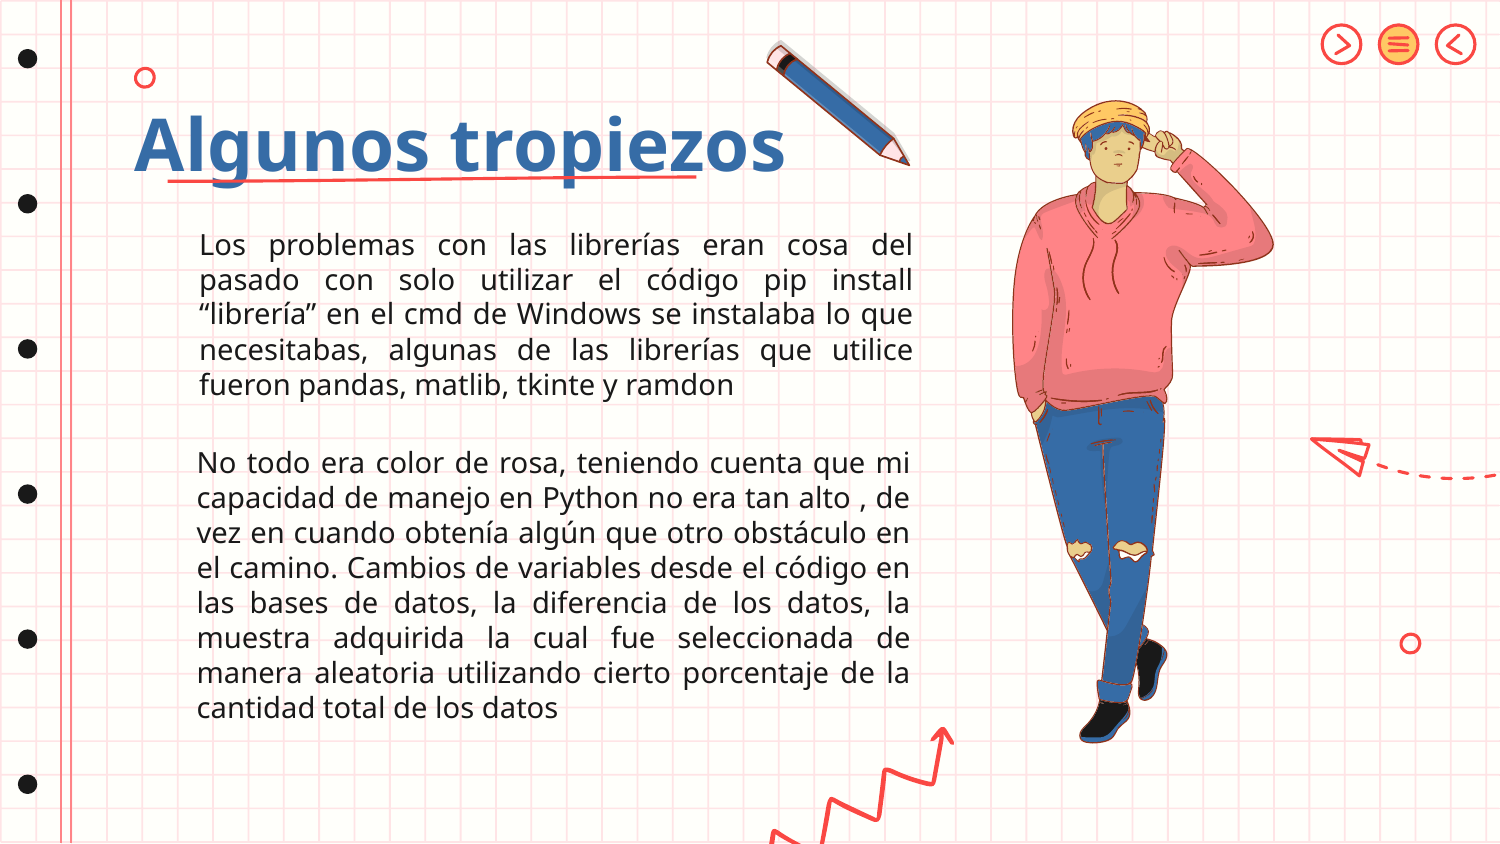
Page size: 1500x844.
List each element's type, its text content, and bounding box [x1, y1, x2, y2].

subtitle No todo era color de rosa, teniendo cuenta que mi capacidad de manejo en Python no era tan alto , de vez en cuando obtenía algún que otro obstáculo en el camino. Cambios de variables desde el código en las bases de datos, la diferencia de los datos, la muestra adquirida la cual fue seleccionada de manera aleatoria utilizando cierto porcentaje de la cantidad total de los datos [181, 429, 927, 620]
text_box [1321, 24, 1362, 64]
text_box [1436, 24, 1476, 64]
title Algunos tropiezos [119, 95, 812, 190]
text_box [766, 39, 911, 167]
text_box Los problemas con las librerías eran cosa del pasado con solo utilizar el código pip install “librería” en el cmd de Windows se instalaba lo que necesitabas, algunas de las librerías que utilice fueron pandas, matlib, tkinte y ramdon [184, 210, 929, 401]
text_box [1011, 99, 1275, 744]
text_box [1379, 24, 1419, 64]
